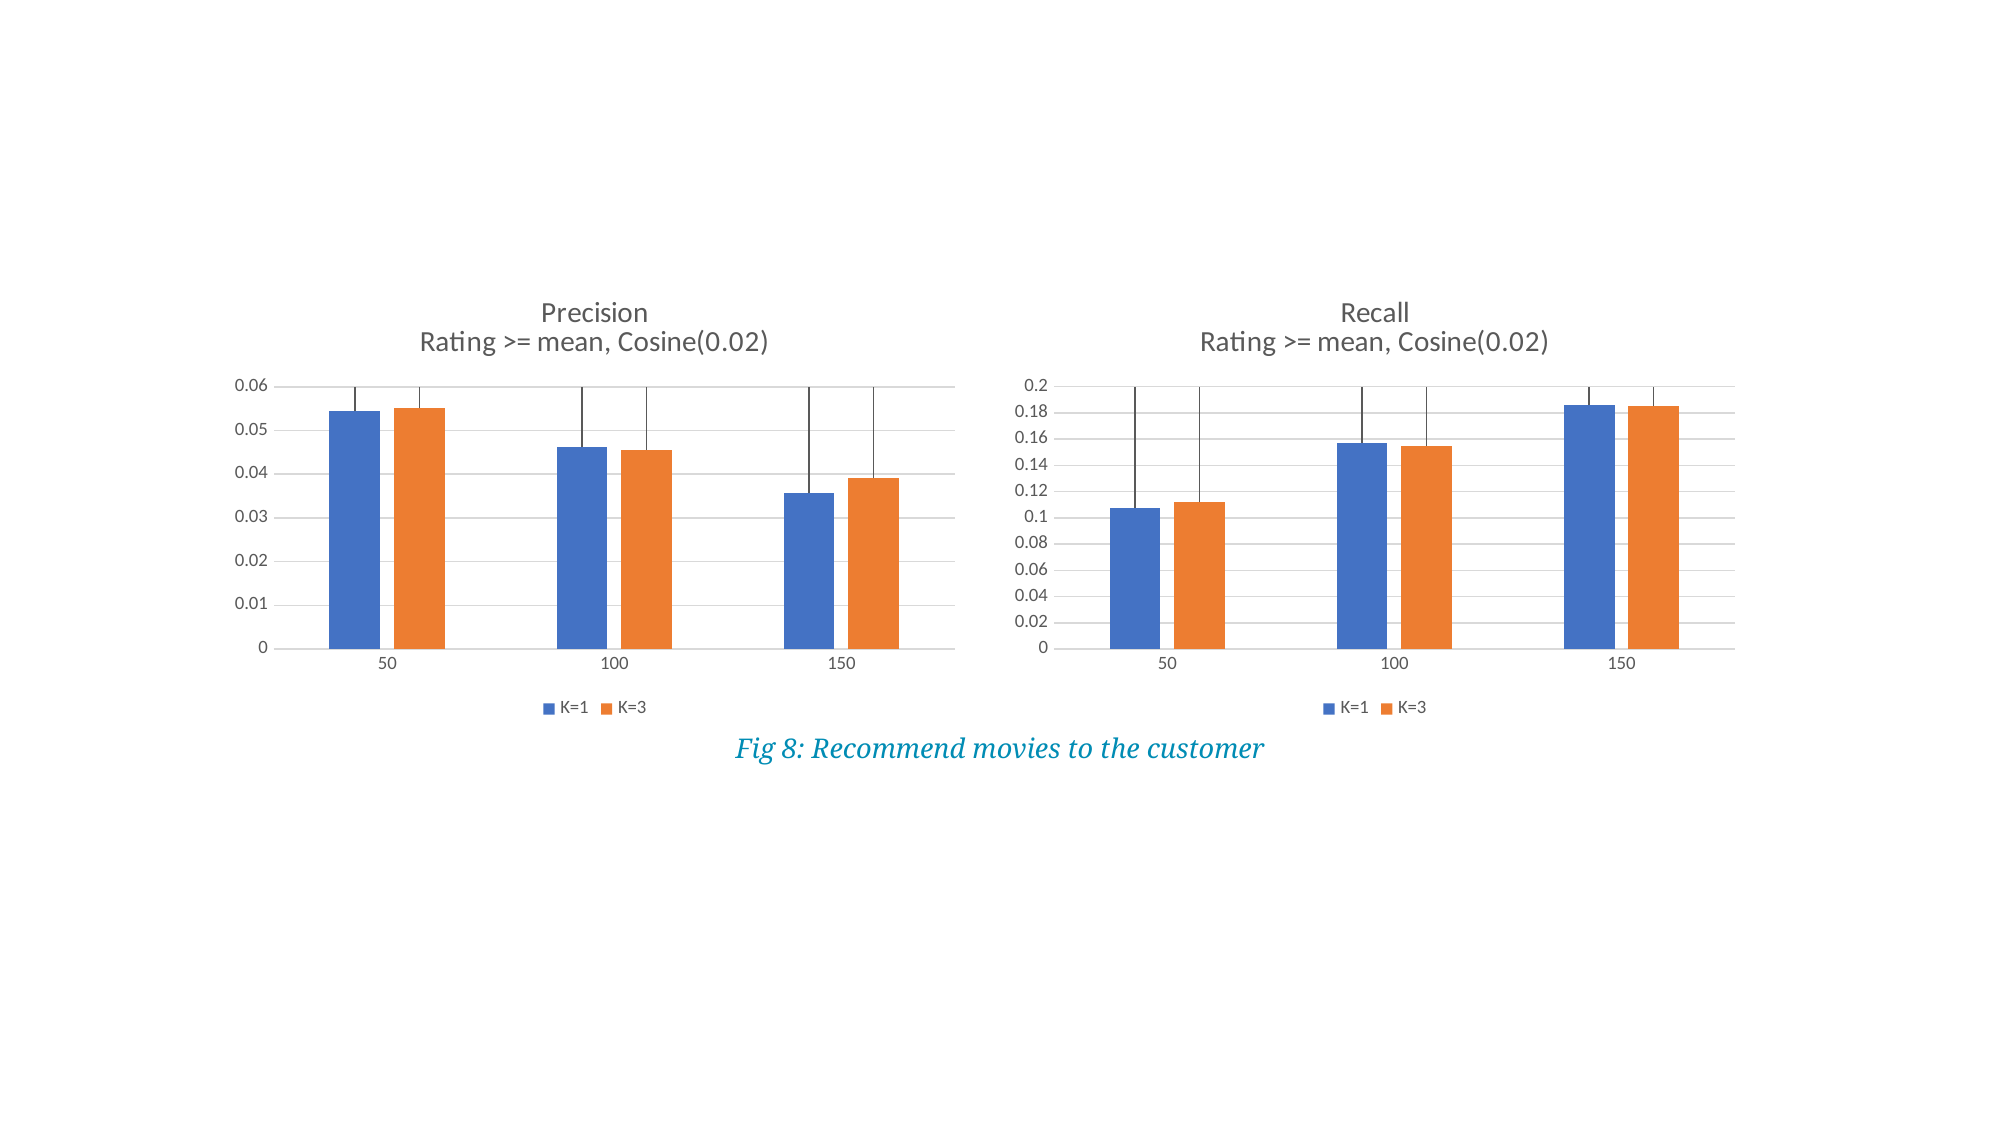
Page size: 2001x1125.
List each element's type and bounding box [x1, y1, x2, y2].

text_box [219, 274, 1750, 773]
